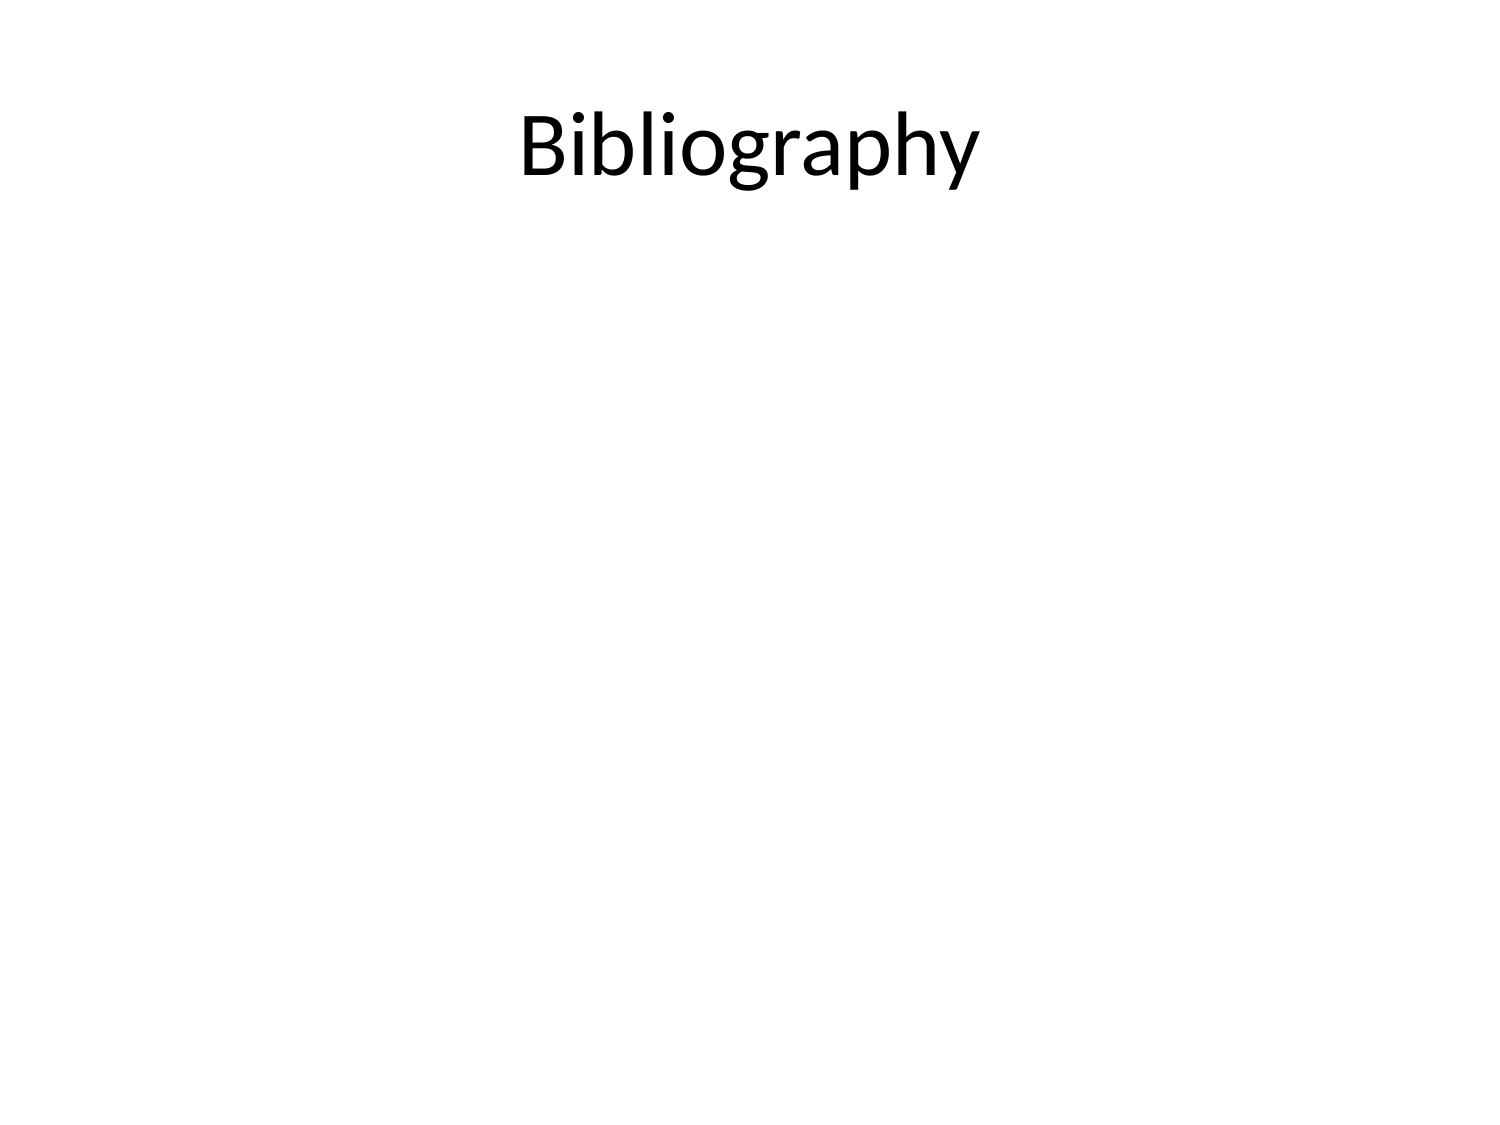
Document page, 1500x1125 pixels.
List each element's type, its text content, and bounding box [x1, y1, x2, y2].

title Bibliography [75, 45, 1425, 233]
